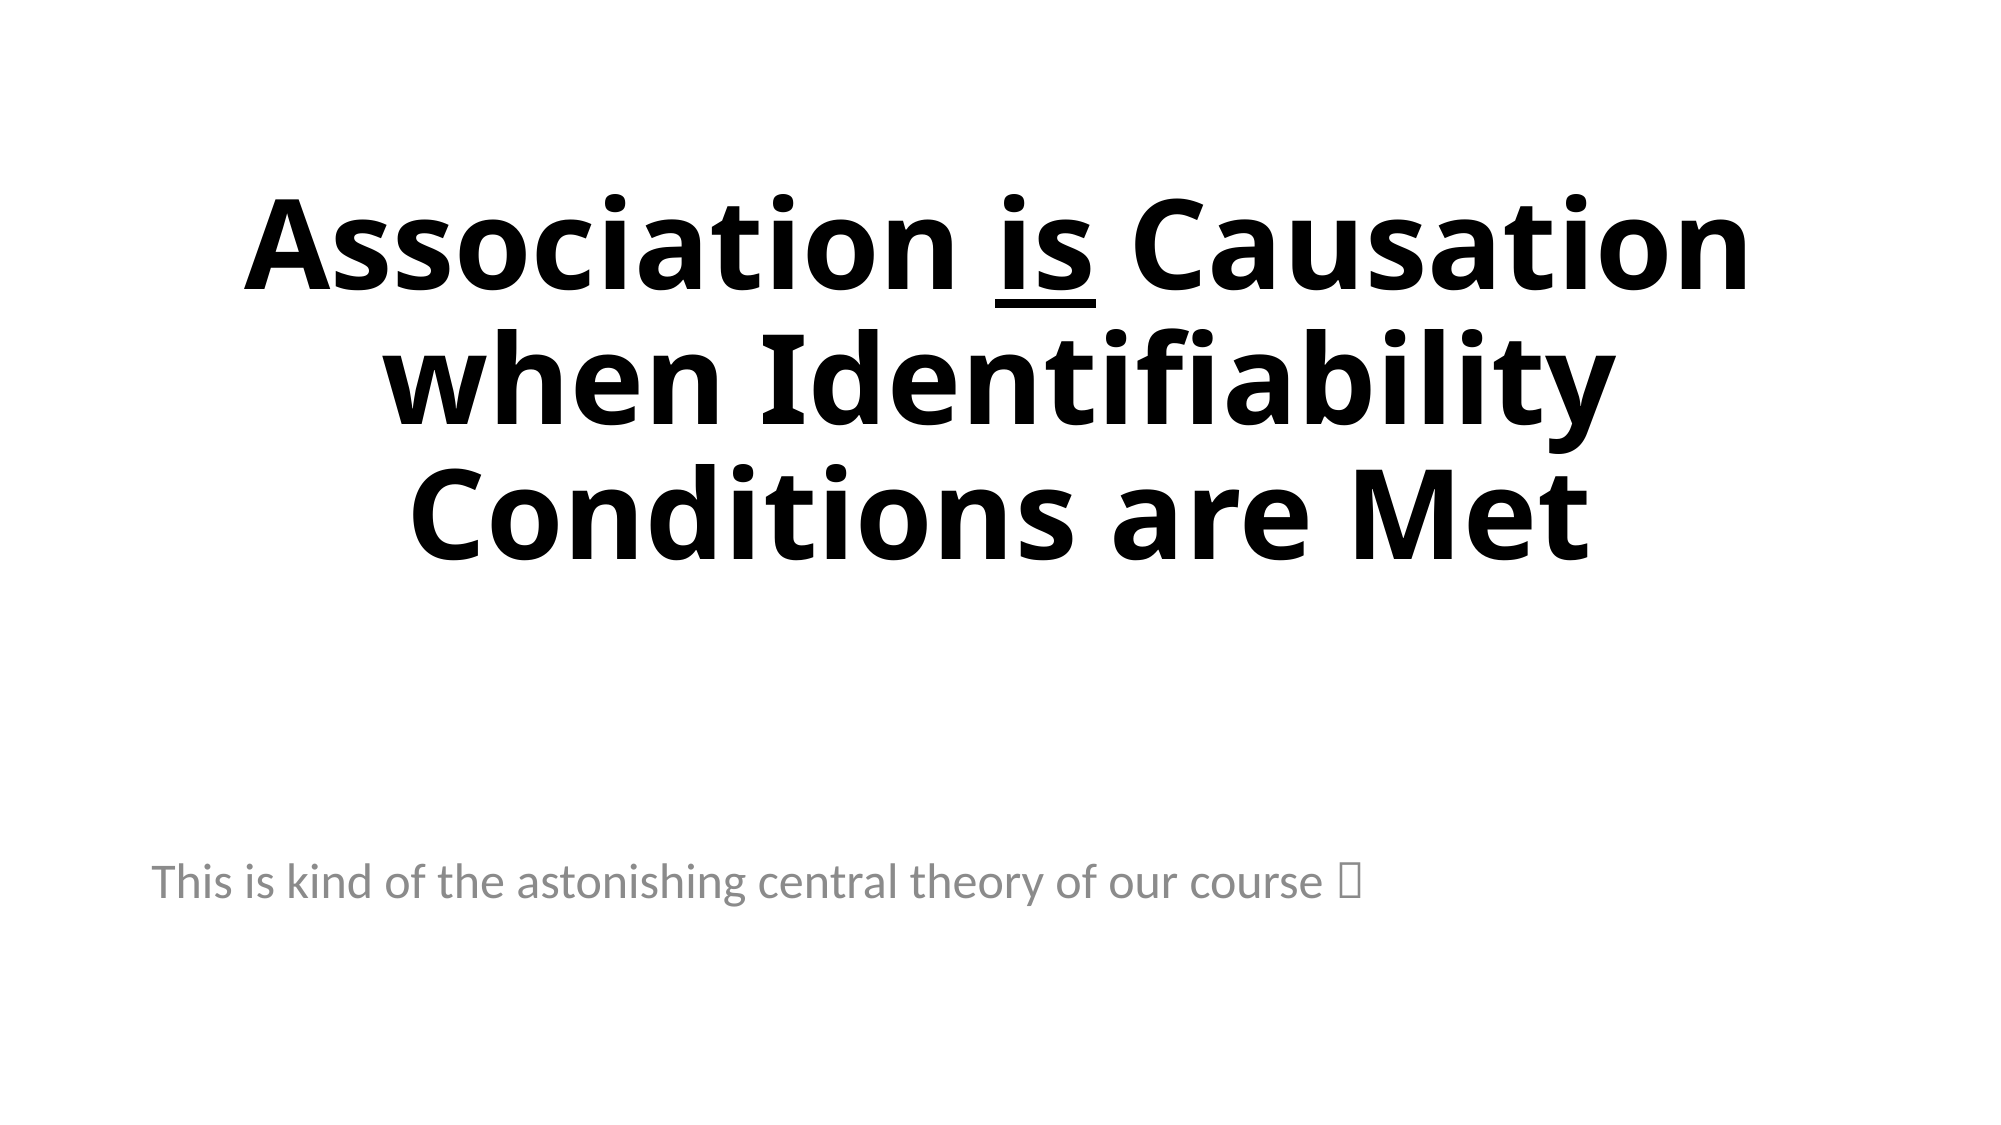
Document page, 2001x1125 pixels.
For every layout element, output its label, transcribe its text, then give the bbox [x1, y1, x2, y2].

list This is kind of the astonishing central theory of our course  [136, 847, 1862, 999]
title Association is Causation when Identifiability Conditions are Met [137, 126, 1863, 594]
